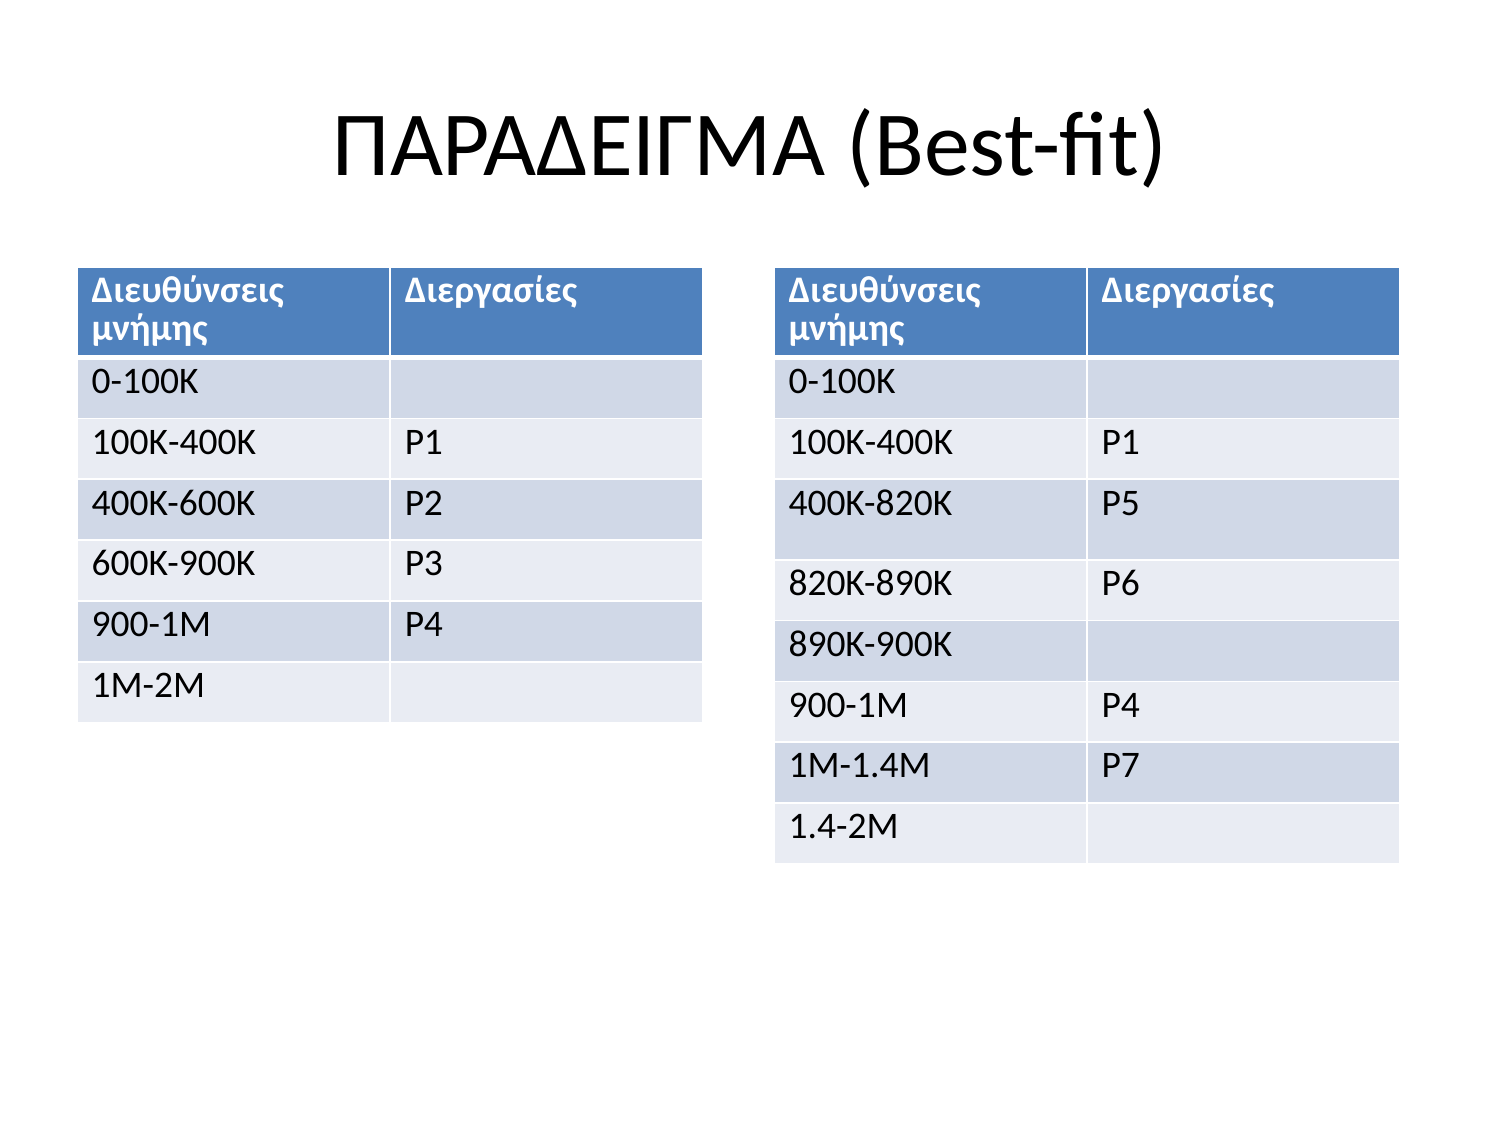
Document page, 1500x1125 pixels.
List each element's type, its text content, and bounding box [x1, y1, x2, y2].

table_cell 1.4-2M [775, 804, 1086, 863]
table_cell P1 [1088, 419, 1399, 478]
table_cell 820Κ-890Κ [775, 561, 1086, 620]
title ΠΑΡΑΔΕΙΓΜΑ (Best-fit) [75, 45, 1425, 233]
table_cell 0-100Κ [78, 360, 389, 418]
table_cell 1M-1.4Μ [775, 743, 1086, 802]
table_cell [391, 663, 702, 722]
table_cell 900-1M [78, 602, 389, 661]
table_header Διευθύνσεις μνήμης [775, 268, 1086, 355]
table_header Διευθύνσεις μνήμης [78, 268, 389, 355]
table_cell 100K-400Κ [78, 419, 389, 478]
table_header Διεργασίες [391, 268, 702, 355]
table_header Διεργασίες [1088, 268, 1399, 355]
table_cell [1088, 360, 1399, 418]
table_cell P5 [1088, 480, 1399, 559]
table_cell P1 [391, 419, 702, 478]
table_cell 900-1M [775, 682, 1086, 741]
table_cell P4 [1088, 682, 1399, 741]
table_cell 400Κ-820Κ [775, 480, 1086, 559]
table_cell P4 [391, 602, 702, 661]
table_cell [1088, 621, 1399, 681]
table_cell 890K-900K [775, 621, 1086, 681]
table_cell 600Κ-900Κ [78, 541, 389, 600]
table_cell 1M-2M [78, 663, 389, 722]
table_cell P2 [391, 480, 702, 539]
table_cell P6 [1088, 561, 1399, 620]
table_cell P3 [391, 541, 702, 600]
table_cell 400Κ-600Κ [78, 480, 389, 539]
table_cell [391, 360, 702, 418]
table_cell 100K-400Κ [775, 419, 1086, 478]
table_cell [1088, 804, 1399, 863]
table_cell 0-100Κ [775, 360, 1086, 418]
table_cell P7 [1088, 743, 1399, 802]
